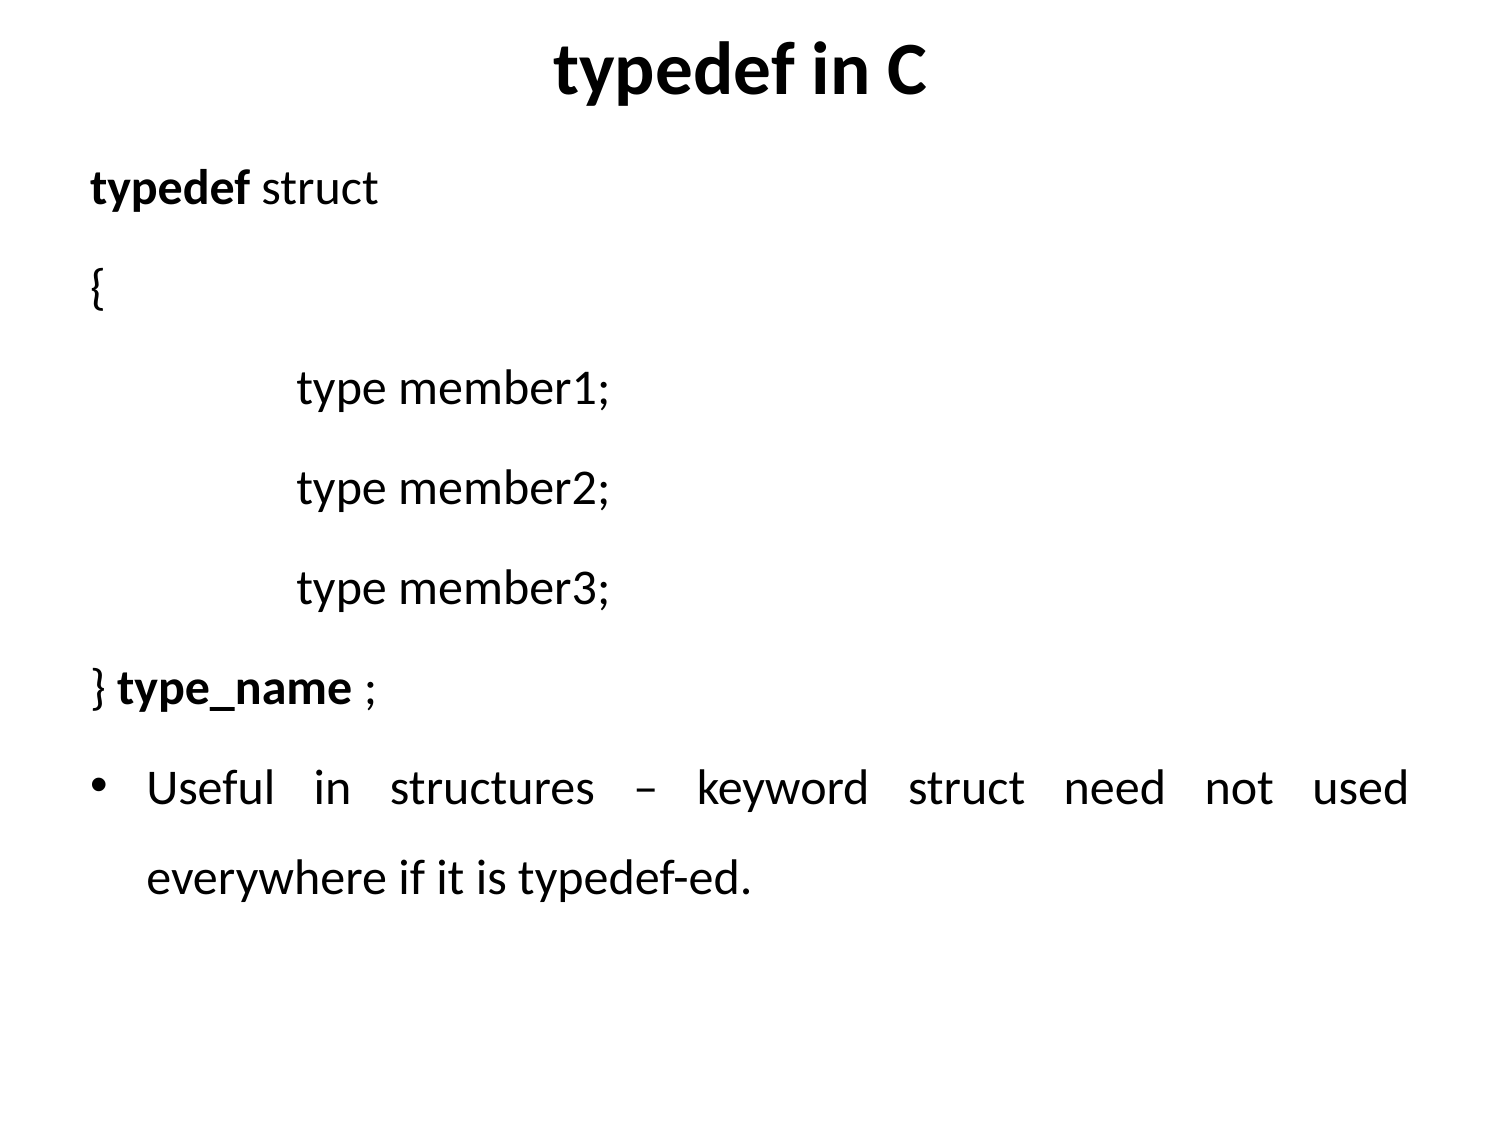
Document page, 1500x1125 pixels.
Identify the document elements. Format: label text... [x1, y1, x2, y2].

title typedef in C [28, 11, 1454, 118]
list typedef struct { type member1; type member2; type member3; } type_name ; Useful in structures – keyword struct need not used everywhere if it is typedef-ed. [75, 117, 1425, 1055]
